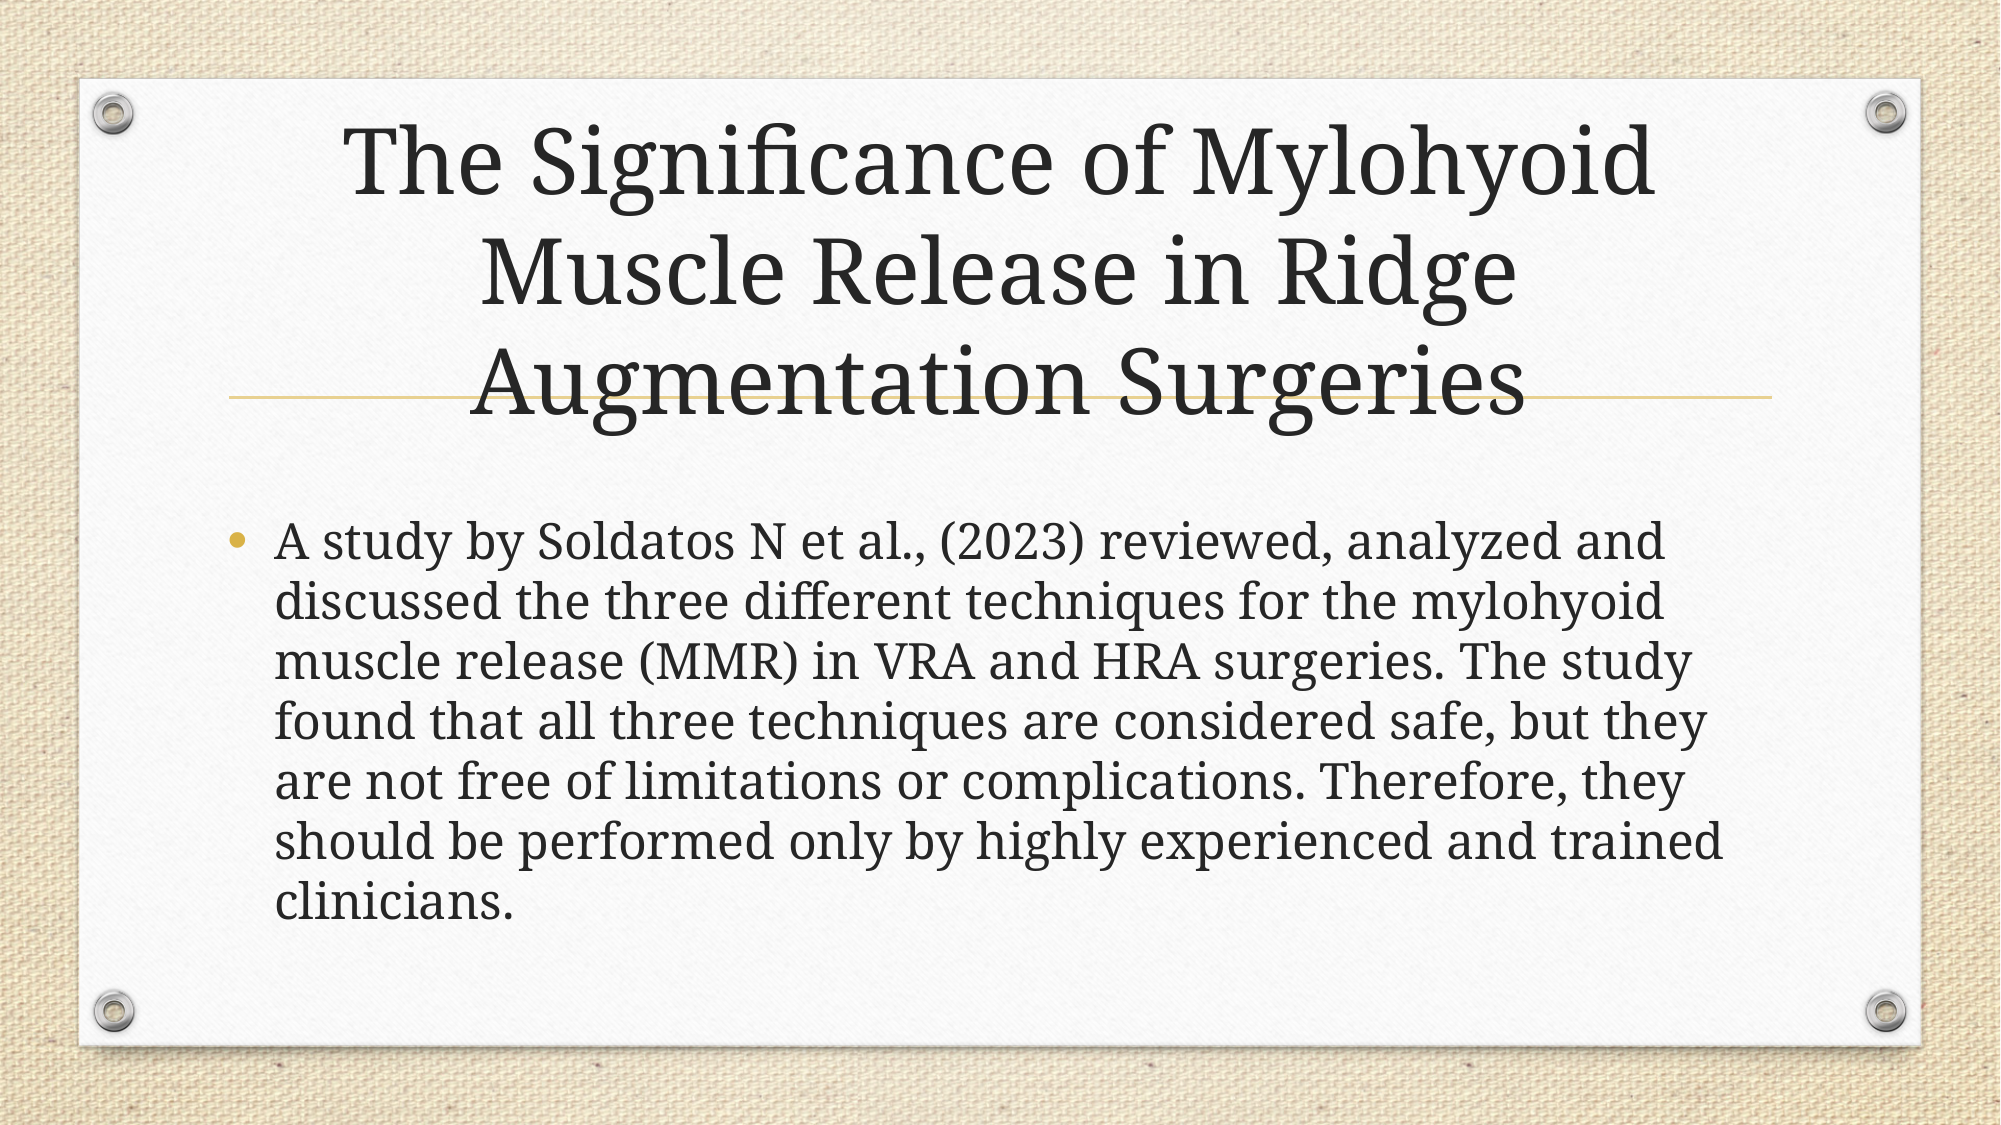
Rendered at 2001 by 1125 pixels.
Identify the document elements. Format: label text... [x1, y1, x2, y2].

list A study by Soldatos N et al., (2023) reviewed, analyzed and discussed the three different techniques for the mylohyoid muscle release (MMR) in VRA and HRA surgeries. The study found that all three techniques are considered safe, but they are not free of limitations or complications. Therefore, they should be performed only by highly experienced and trained clinicians. [212, 419, 1788, 964]
picture [0, 0, 2001, 1125]
title The Significance of Mylohyoid Muscle Release in Ridge Augmentation Surgeries [212, 161, 1788, 375]
